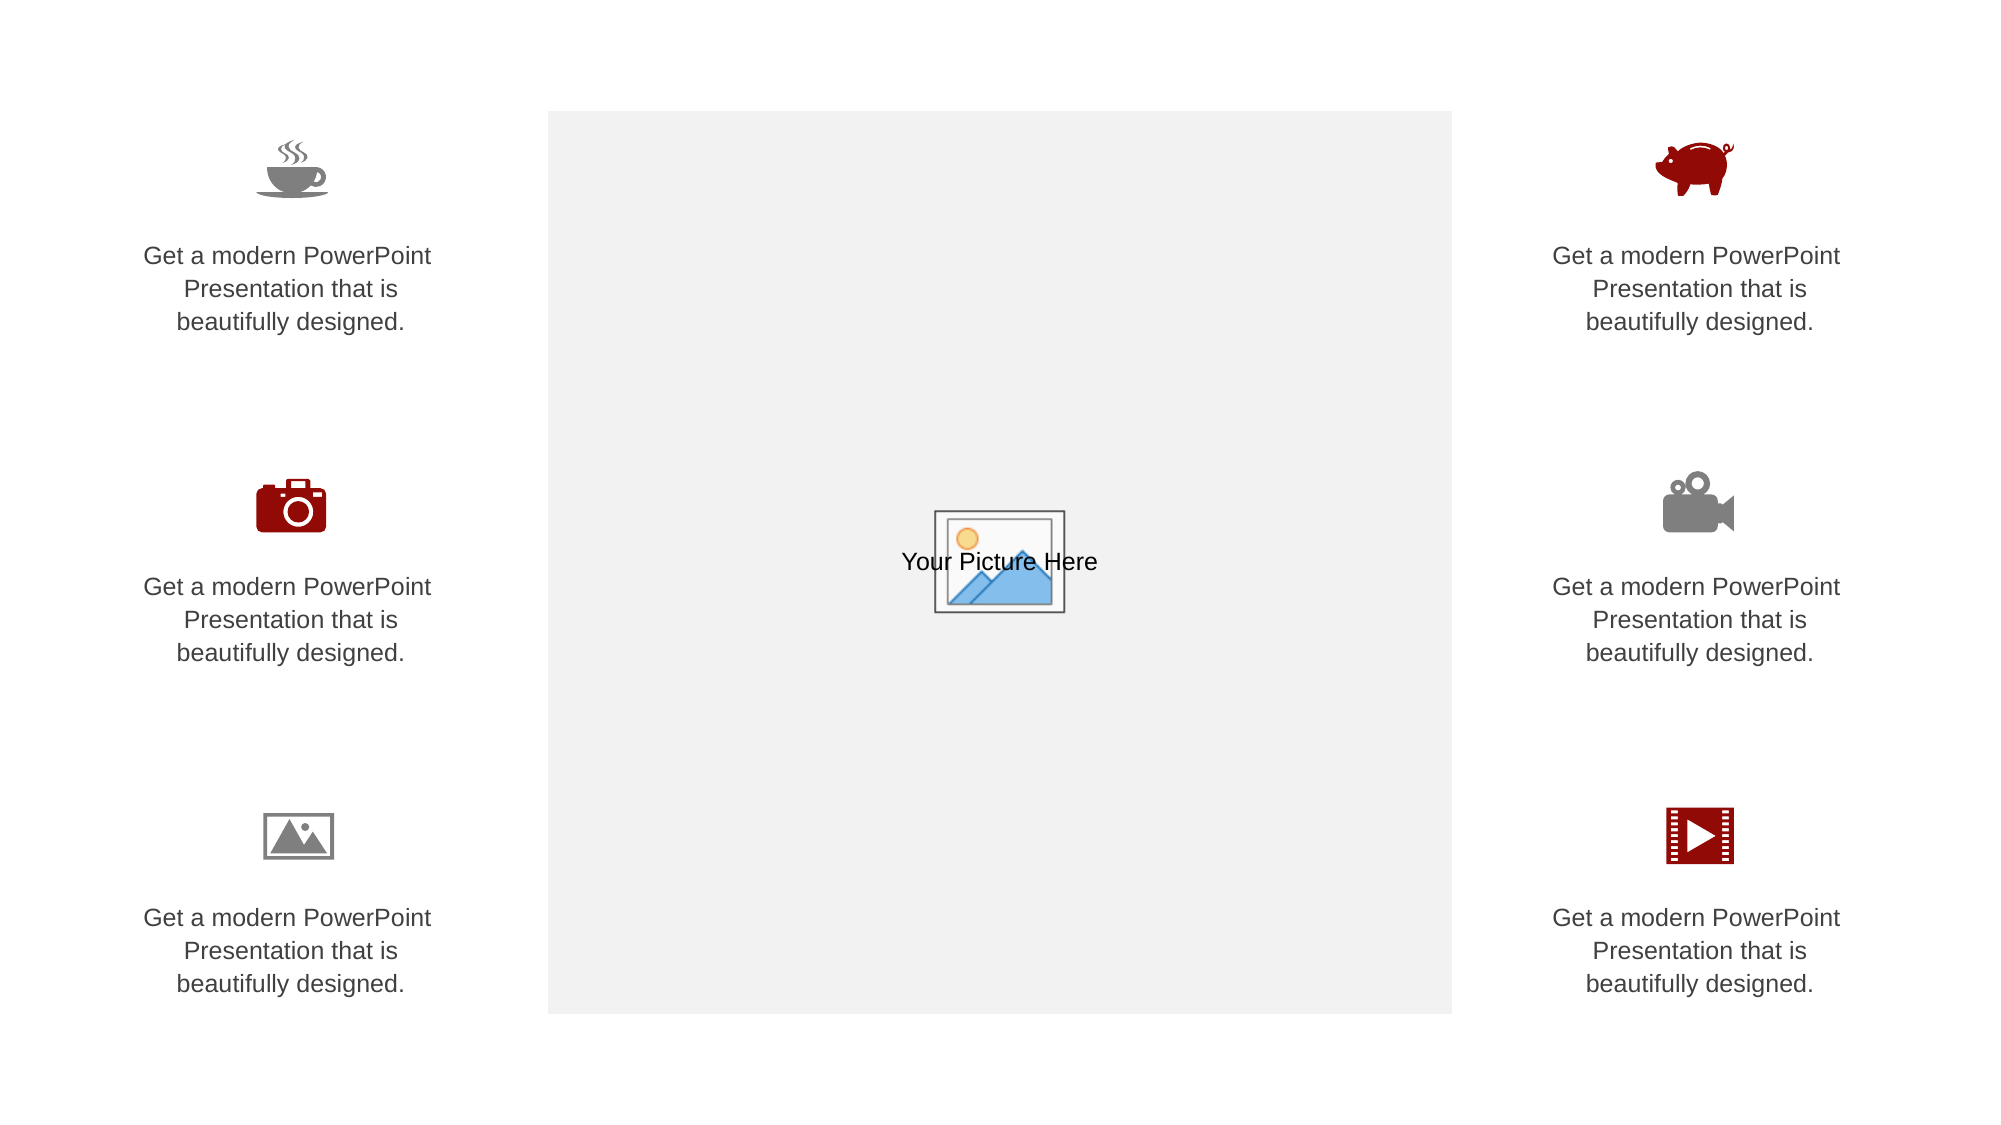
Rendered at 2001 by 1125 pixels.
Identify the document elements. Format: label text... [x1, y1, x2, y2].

text_box Get a modern PowerPoint Presentation that is beautifully designed. [117, 229, 465, 343]
text_box Get a modern PowerPoint Presentation that is beautifully designed. [1526, 560, 1874, 674]
text_box Get a modern PowerPoint Presentation that is beautifully designed. [117, 890, 465, 1005]
picture [548, 110, 1452, 1015]
text_box [255, 477, 328, 534]
text_box Get a modern PowerPoint Presentation that is beautifully designed. [1526, 229, 1874, 343]
text_box [1665, 807, 1735, 865]
text_box Get a modern PowerPoint Presentation that is beautifully designed. [1526, 890, 1874, 1005]
text_box [1662, 470, 1735, 534]
text_box Get a modern PowerPoint Presentation that is beautifully designed. [117, 560, 465, 674]
text_box [1654, 141, 1735, 197]
text_box [254, 138, 331, 200]
text_box [262, 812, 335, 861]
